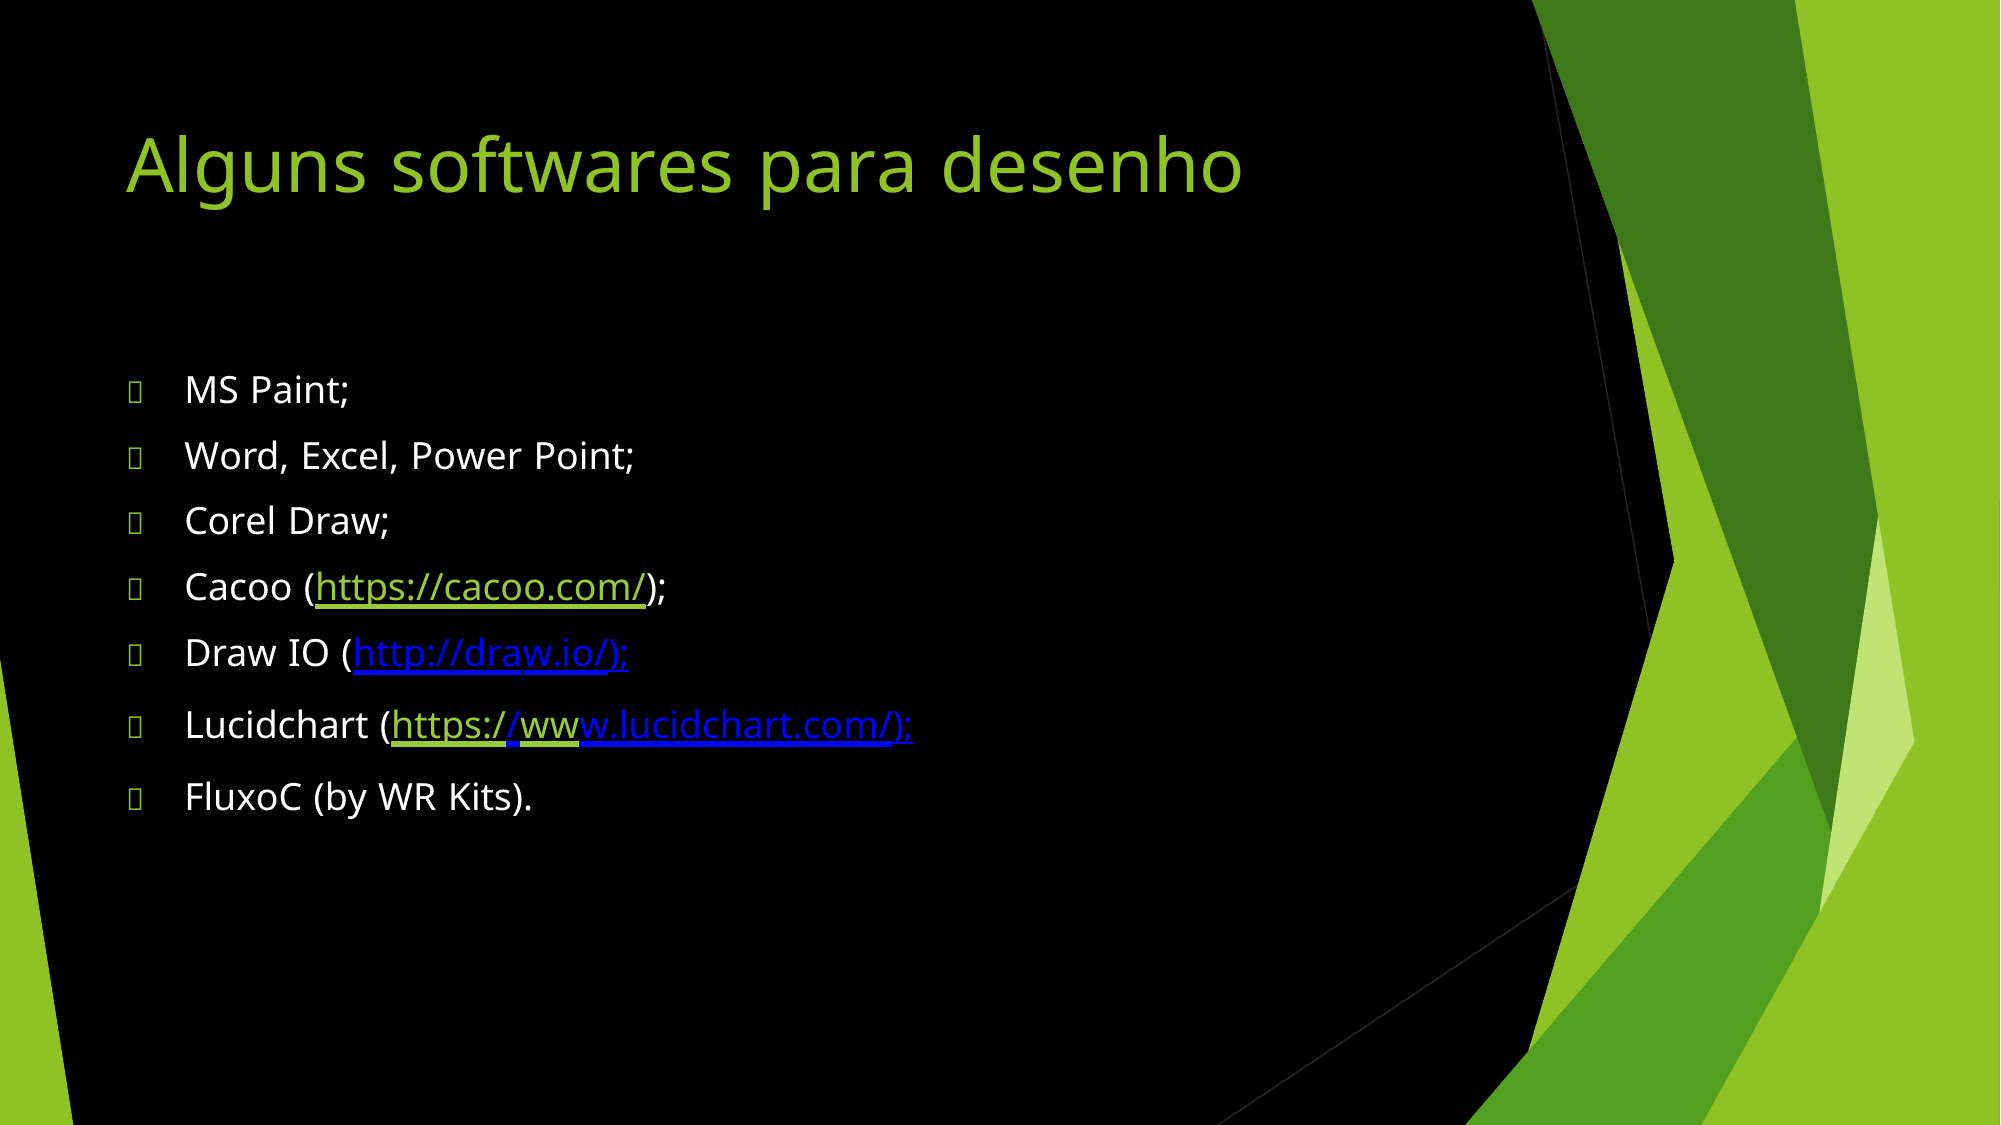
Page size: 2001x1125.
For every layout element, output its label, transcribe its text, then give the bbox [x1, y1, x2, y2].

text_box [0, 658, 74, 1125]
text_box  MS Paint;  Word, Excel, Power Point;  Corel Draw;  Cacoo (https://cacoo.com/);  Draw IO (http://draw.io/);  Lucidchart (https://www.lucidchart.com/);  FluxoC (by WR Kits). [124, 365, 921, 819]
text_box Alguns softwares para desenho [124, 117, 1876, 306]
